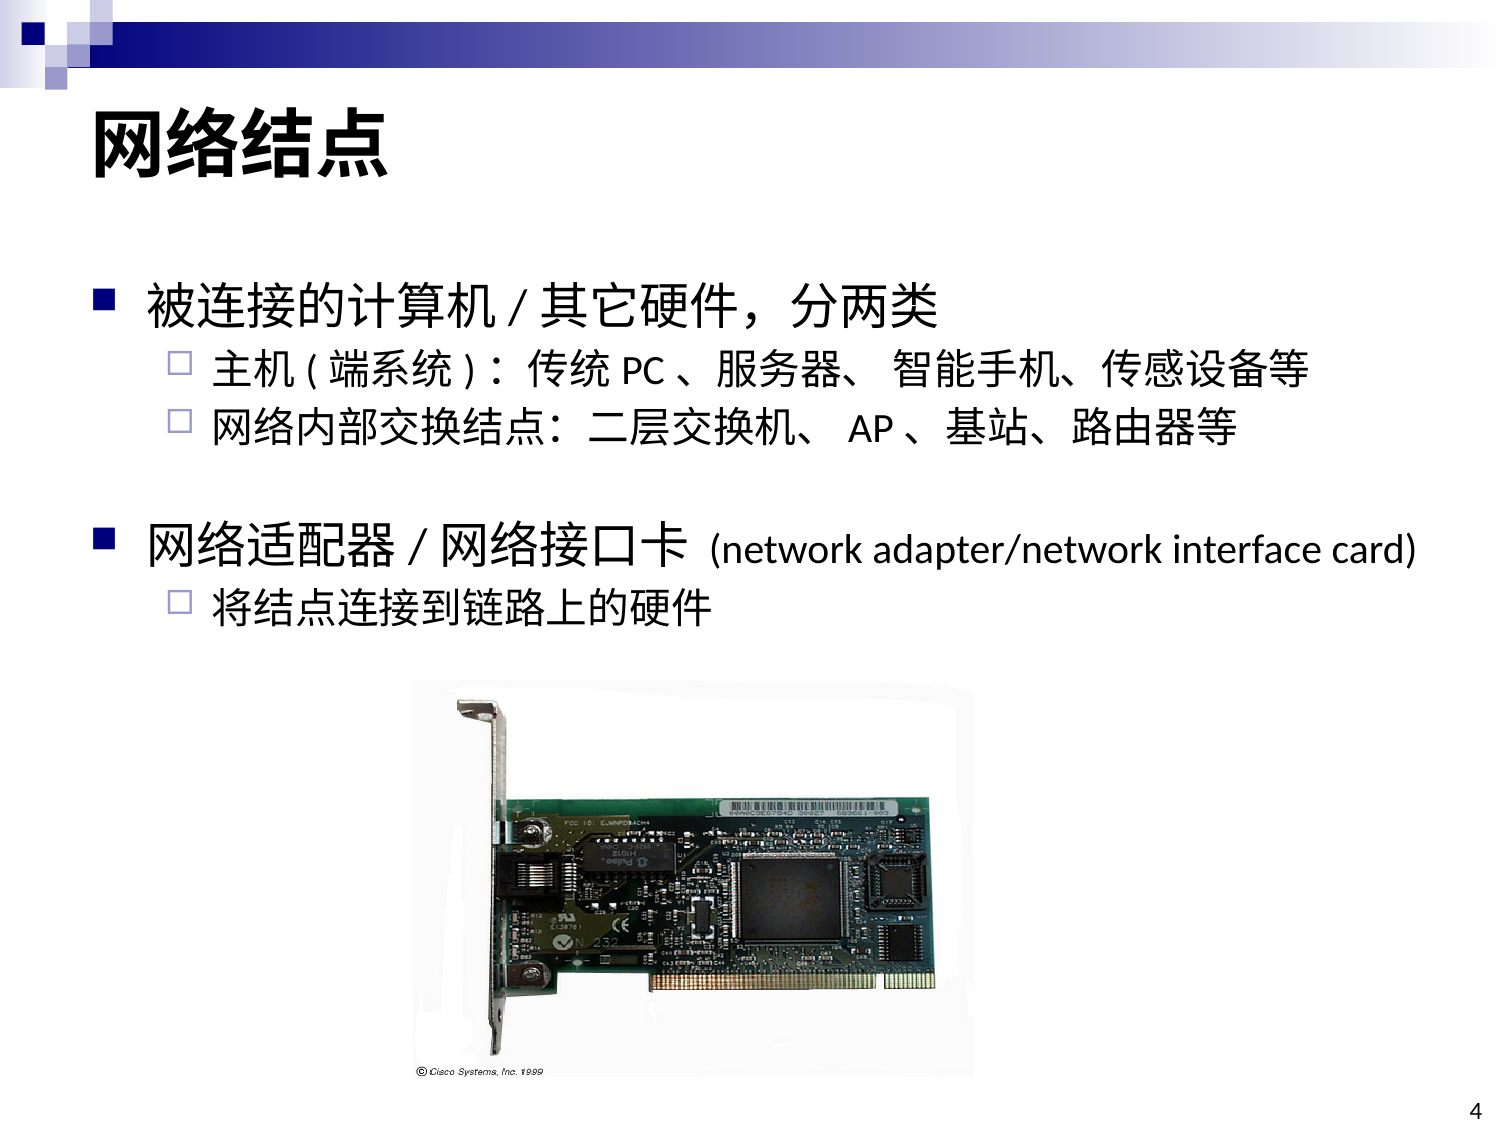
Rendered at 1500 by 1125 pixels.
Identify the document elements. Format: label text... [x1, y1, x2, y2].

slide_number 4 [1448, 1100, 1483, 1125]
title 网络结点 [75, 75, 1425, 209]
list 被连接的计算机/其它硬件，分两类 主机(端系统)：传统PC、服务器、 智能手机、传感设备等 网络内部交换结点：二层交换机、AP、基站、路由器等 网络适配器/网络接口卡 (network adapter/network interface card) 将结点连接到链路上的硬件 [75, 237, 1449, 745]
picture [413, 679, 975, 1077]
